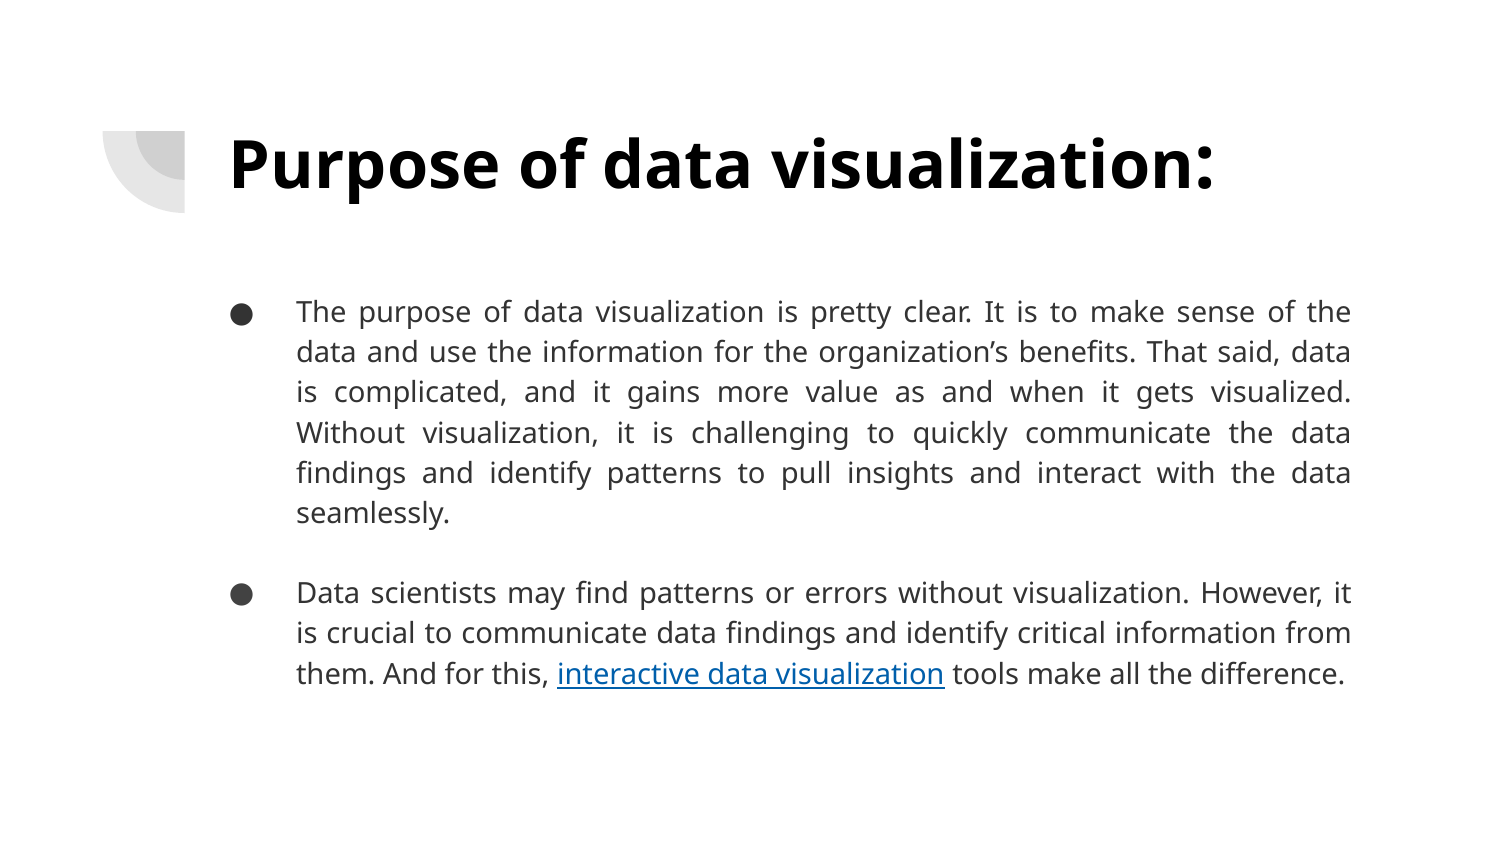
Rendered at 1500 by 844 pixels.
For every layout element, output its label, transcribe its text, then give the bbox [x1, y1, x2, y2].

title Purpose of data visualization: [213, 98, 1368, 224]
list The purpose of data visualization is pretty clear. It is to make sense of the data and use the information for the organization’s benefits. That said, data is complicated, and it gains more value as and when it gets visualized. Without visualization, it is challenging to quickly communicate the data findings and identify patterns to pull insights and interact with the data seamlessly. Data scientists may find patterns or errors without visualization. However, it is crucial to communicate data findings and identify critical information from them. And for this, interactive data visualization tools make all the difference. [213, 273, 1368, 744]
